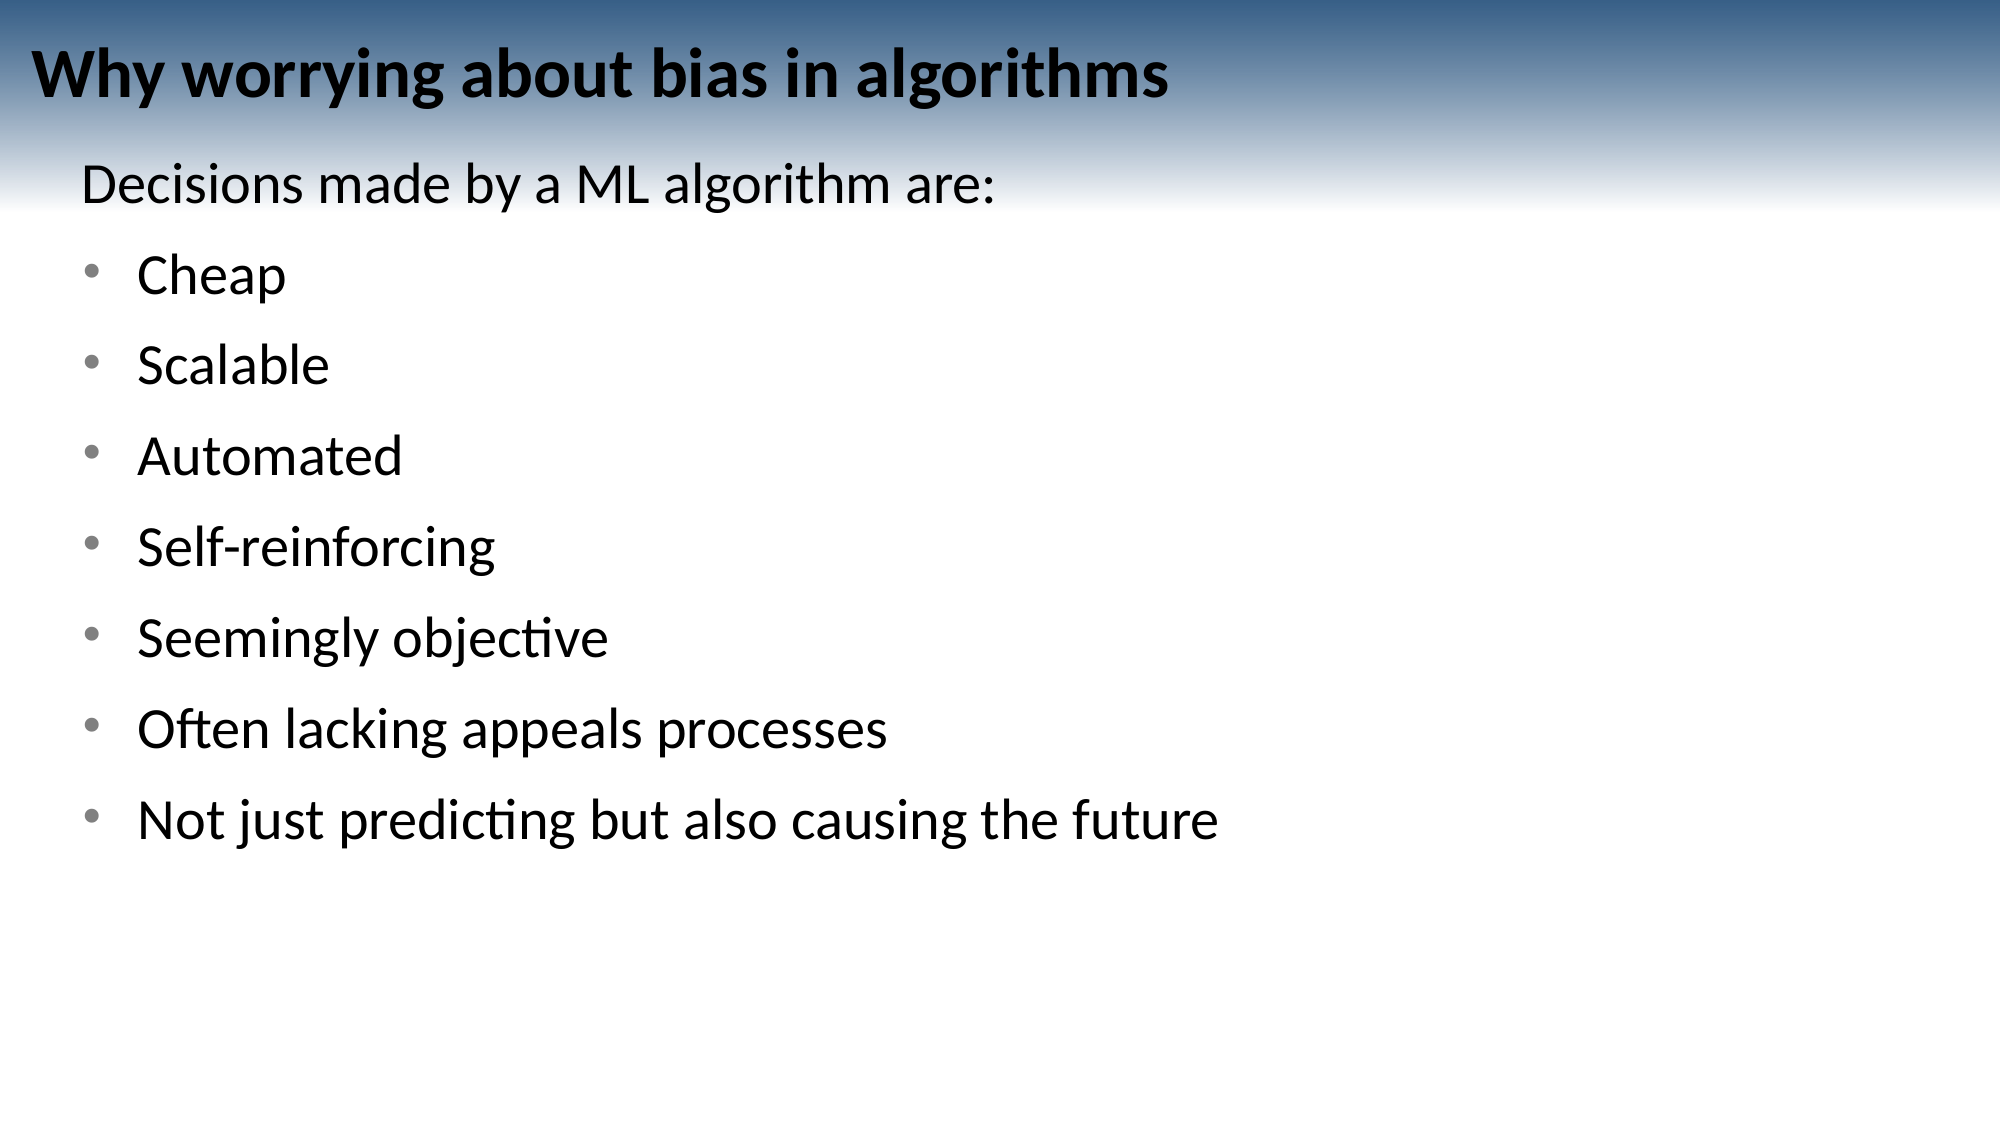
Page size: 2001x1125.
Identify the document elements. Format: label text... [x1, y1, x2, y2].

title Why worrying about bias in algorithms [16, 12, 1984, 125]
list Decisions made by a ML algorithm are: Cheap Scalable Automated Self-reinforcing Seemingly objective Often lacking appeals processes Not just predicting but also causing the future [66, 137, 2000, 1088]
